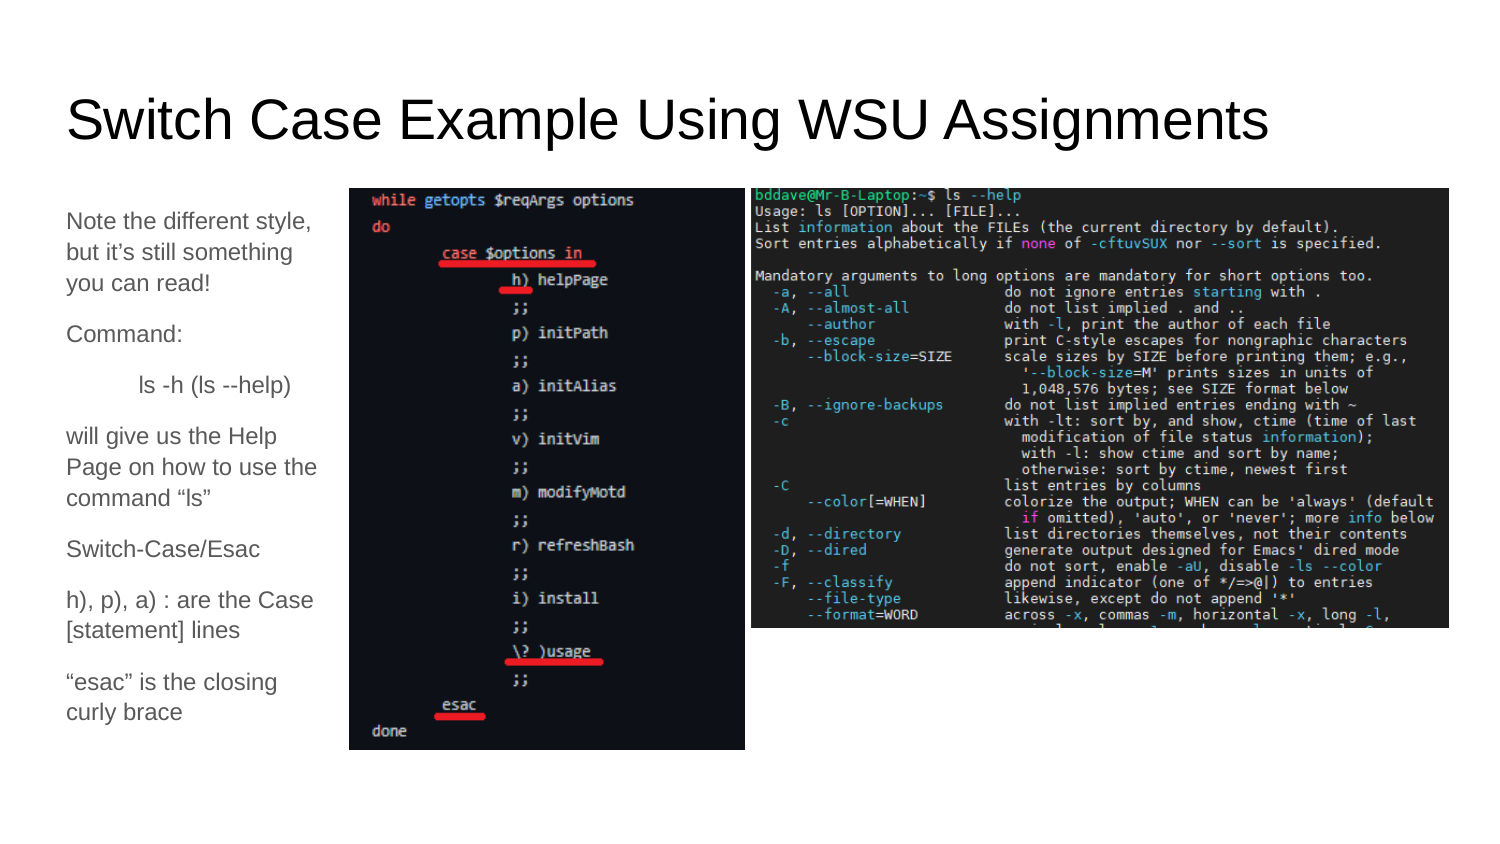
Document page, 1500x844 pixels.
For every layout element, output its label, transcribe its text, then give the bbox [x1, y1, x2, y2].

title Switch Case Example Using WSU Assignments [51, 72, 1449, 167]
picture [348, 188, 745, 750]
list Note the different style, but it’s still something you can read! Command: ls -h (ls --help) will give us the Help Page on how to use the command “ls” Switch-Case/Esac h), p), a) : are the Case [statement] lines “esac” is the closing curly brace [51, 189, 337, 750]
picture [749, 188, 1450, 629]
